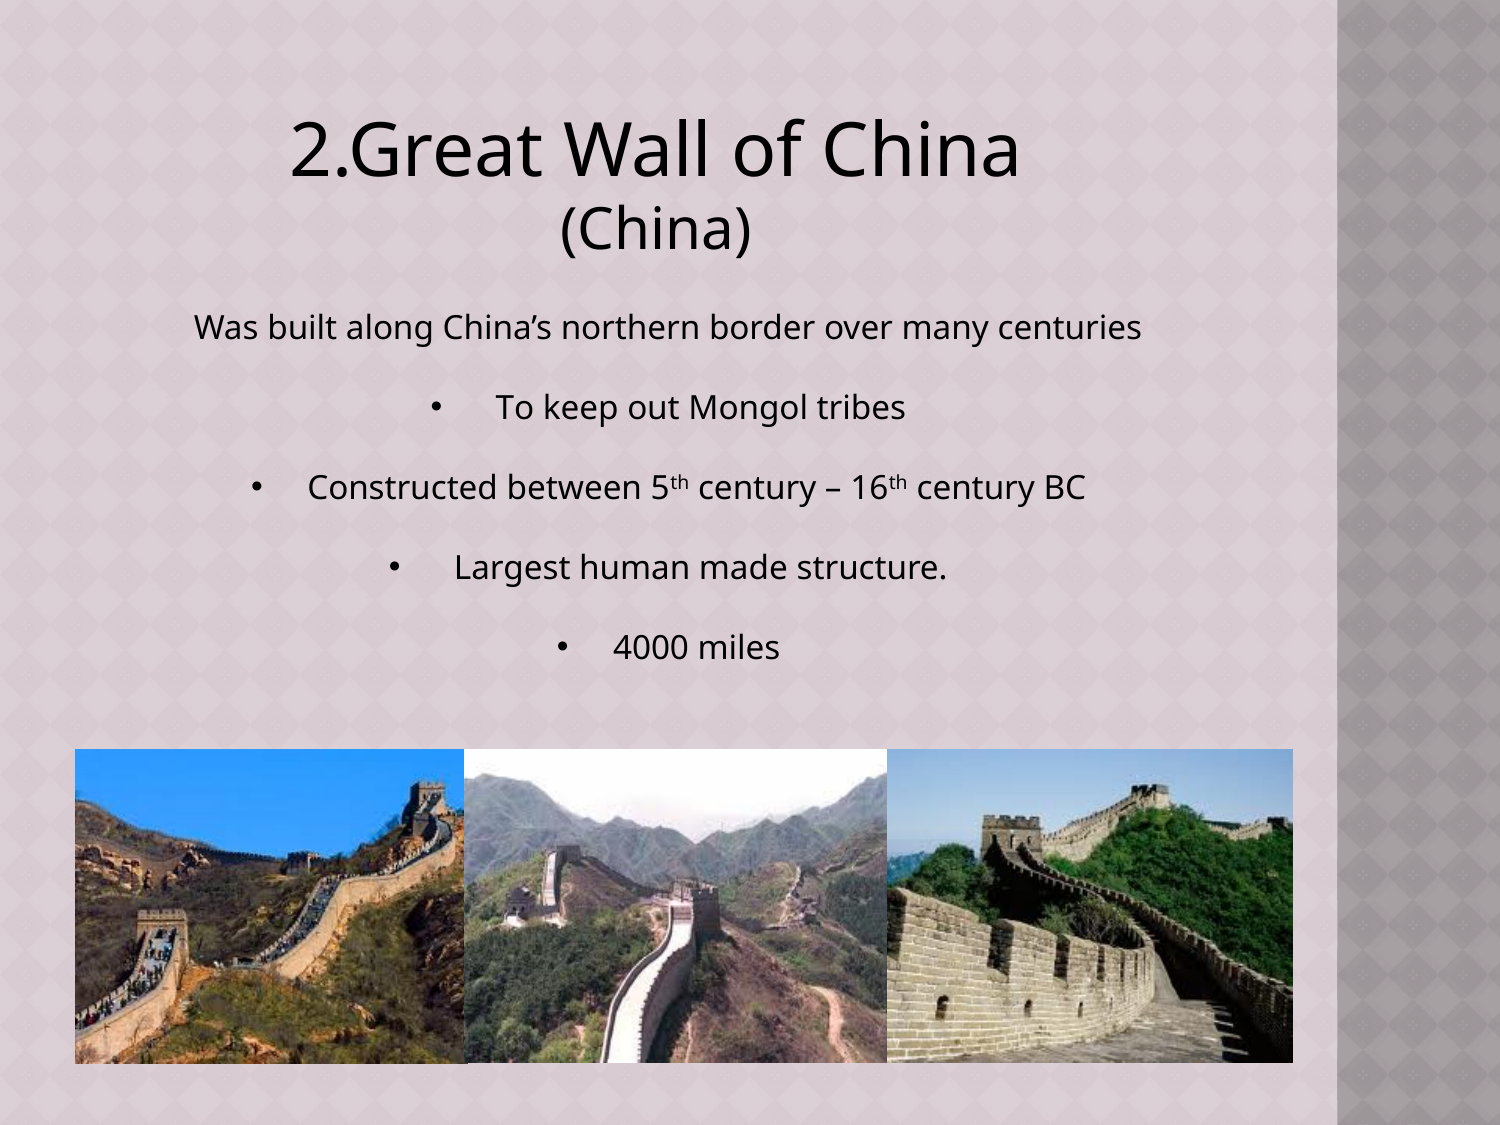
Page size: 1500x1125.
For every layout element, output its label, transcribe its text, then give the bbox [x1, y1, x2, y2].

text_box Was built along China’s northern border over many centuries To keep out Mongol tribes Constructed between 5th century – 16th century BC Largest human made structure. 4000 miles [74, 299, 1263, 674]
picture [74, 749, 1293, 1065]
text_box 2.Great Wall of China (China) [124, 93, 1188, 269]
